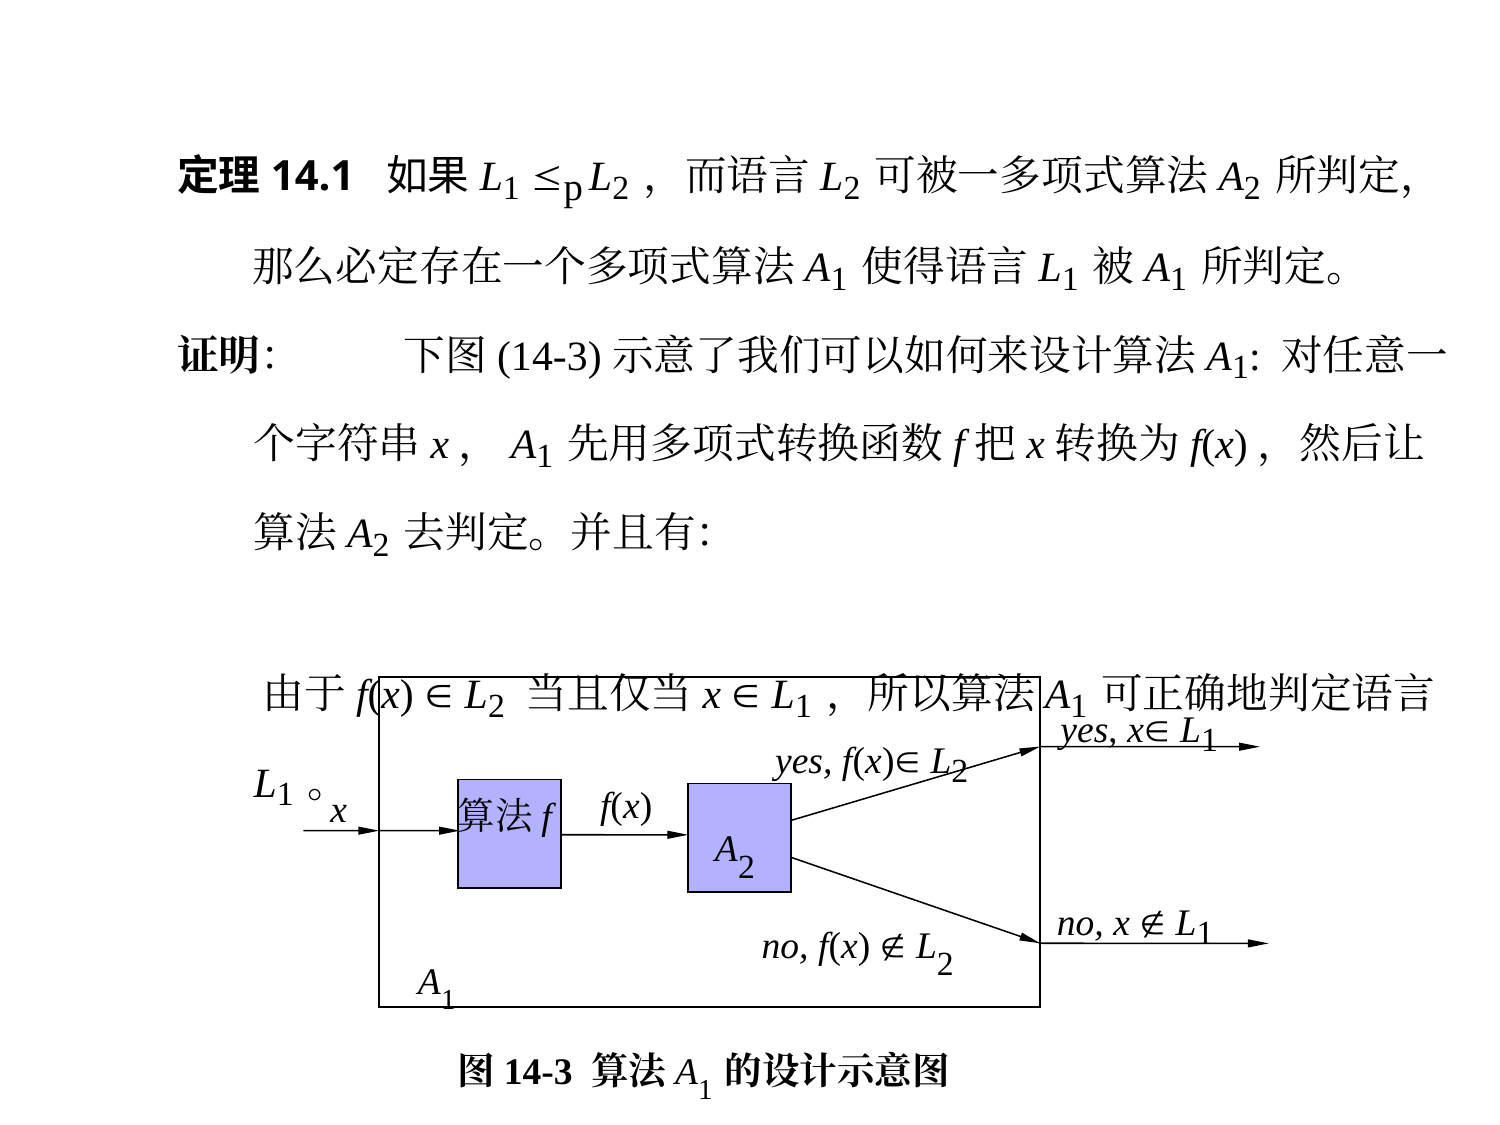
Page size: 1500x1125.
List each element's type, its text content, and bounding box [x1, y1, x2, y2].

text_box 图14-3 算法A1的设计示意图 [387, 1026, 1020, 1113]
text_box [299, 658, 1288, 1014]
